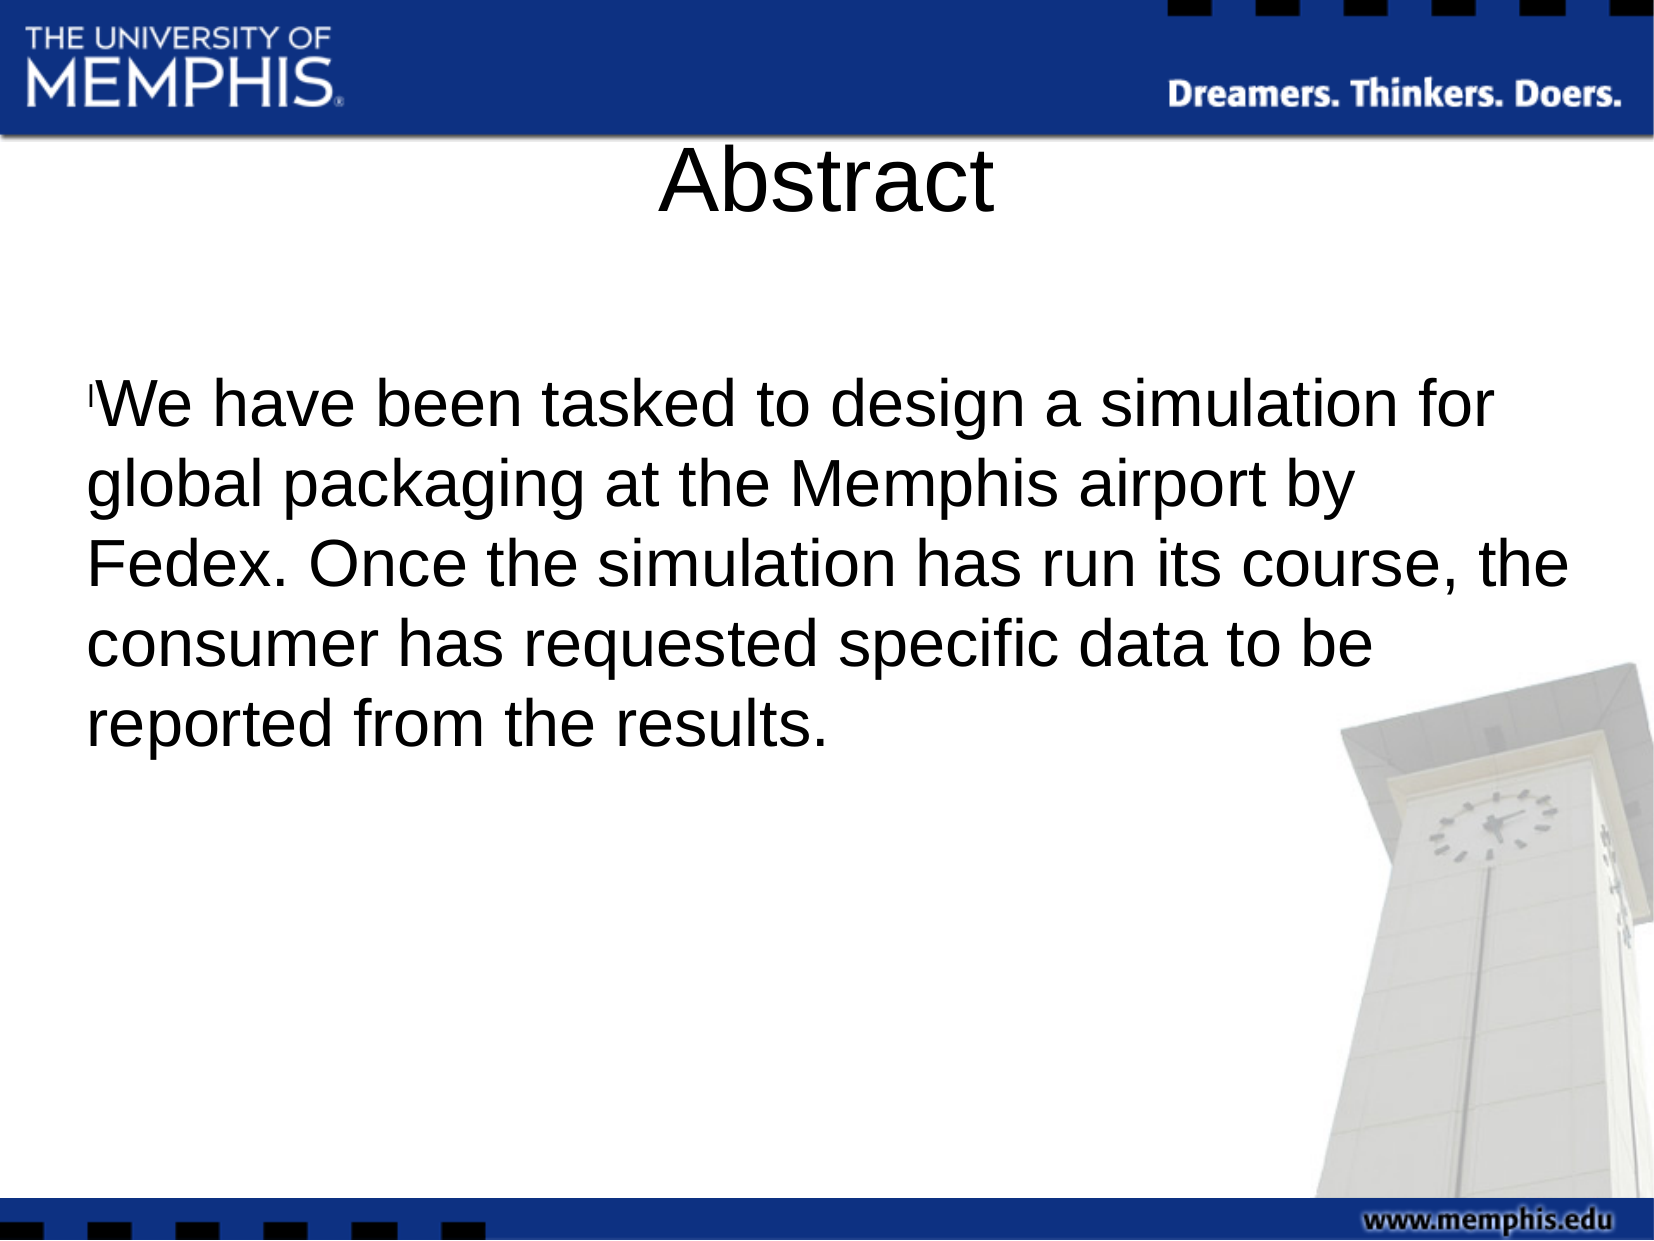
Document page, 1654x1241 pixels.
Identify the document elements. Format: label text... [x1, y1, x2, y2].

picture [0, 0, 1654, 142]
text_box We have been tasked to design a simulation for global packaging at the Memphis airport by Fedex. Once the simulation has run its course, the consumer has requested specific data to be reported from the results. [86, 315, 1575, 1035]
picture [0, 659, 1654, 1240]
text_box [82, 290, 1571, 1010]
text_box Abstract [82, 70, 1571, 278]
